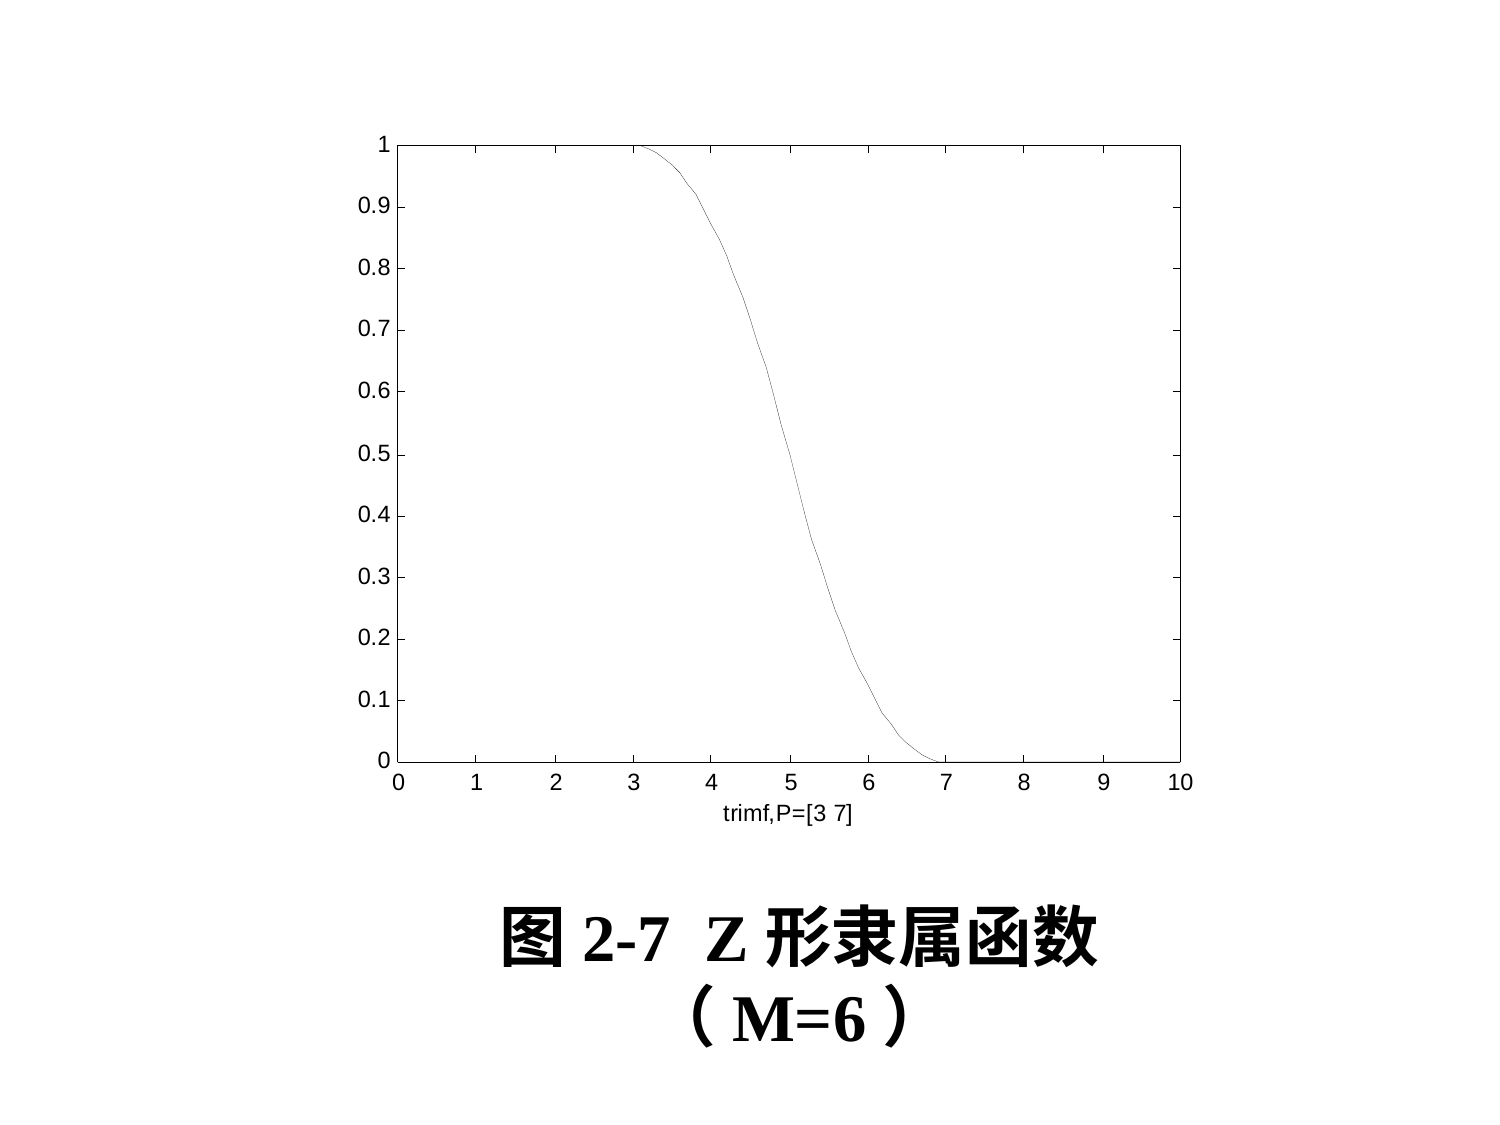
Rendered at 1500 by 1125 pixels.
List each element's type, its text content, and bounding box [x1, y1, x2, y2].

picture [265, 87, 1279, 848]
text_box 图2-7 Z形隶属函数（M=6） [442, 887, 1156, 1063]
